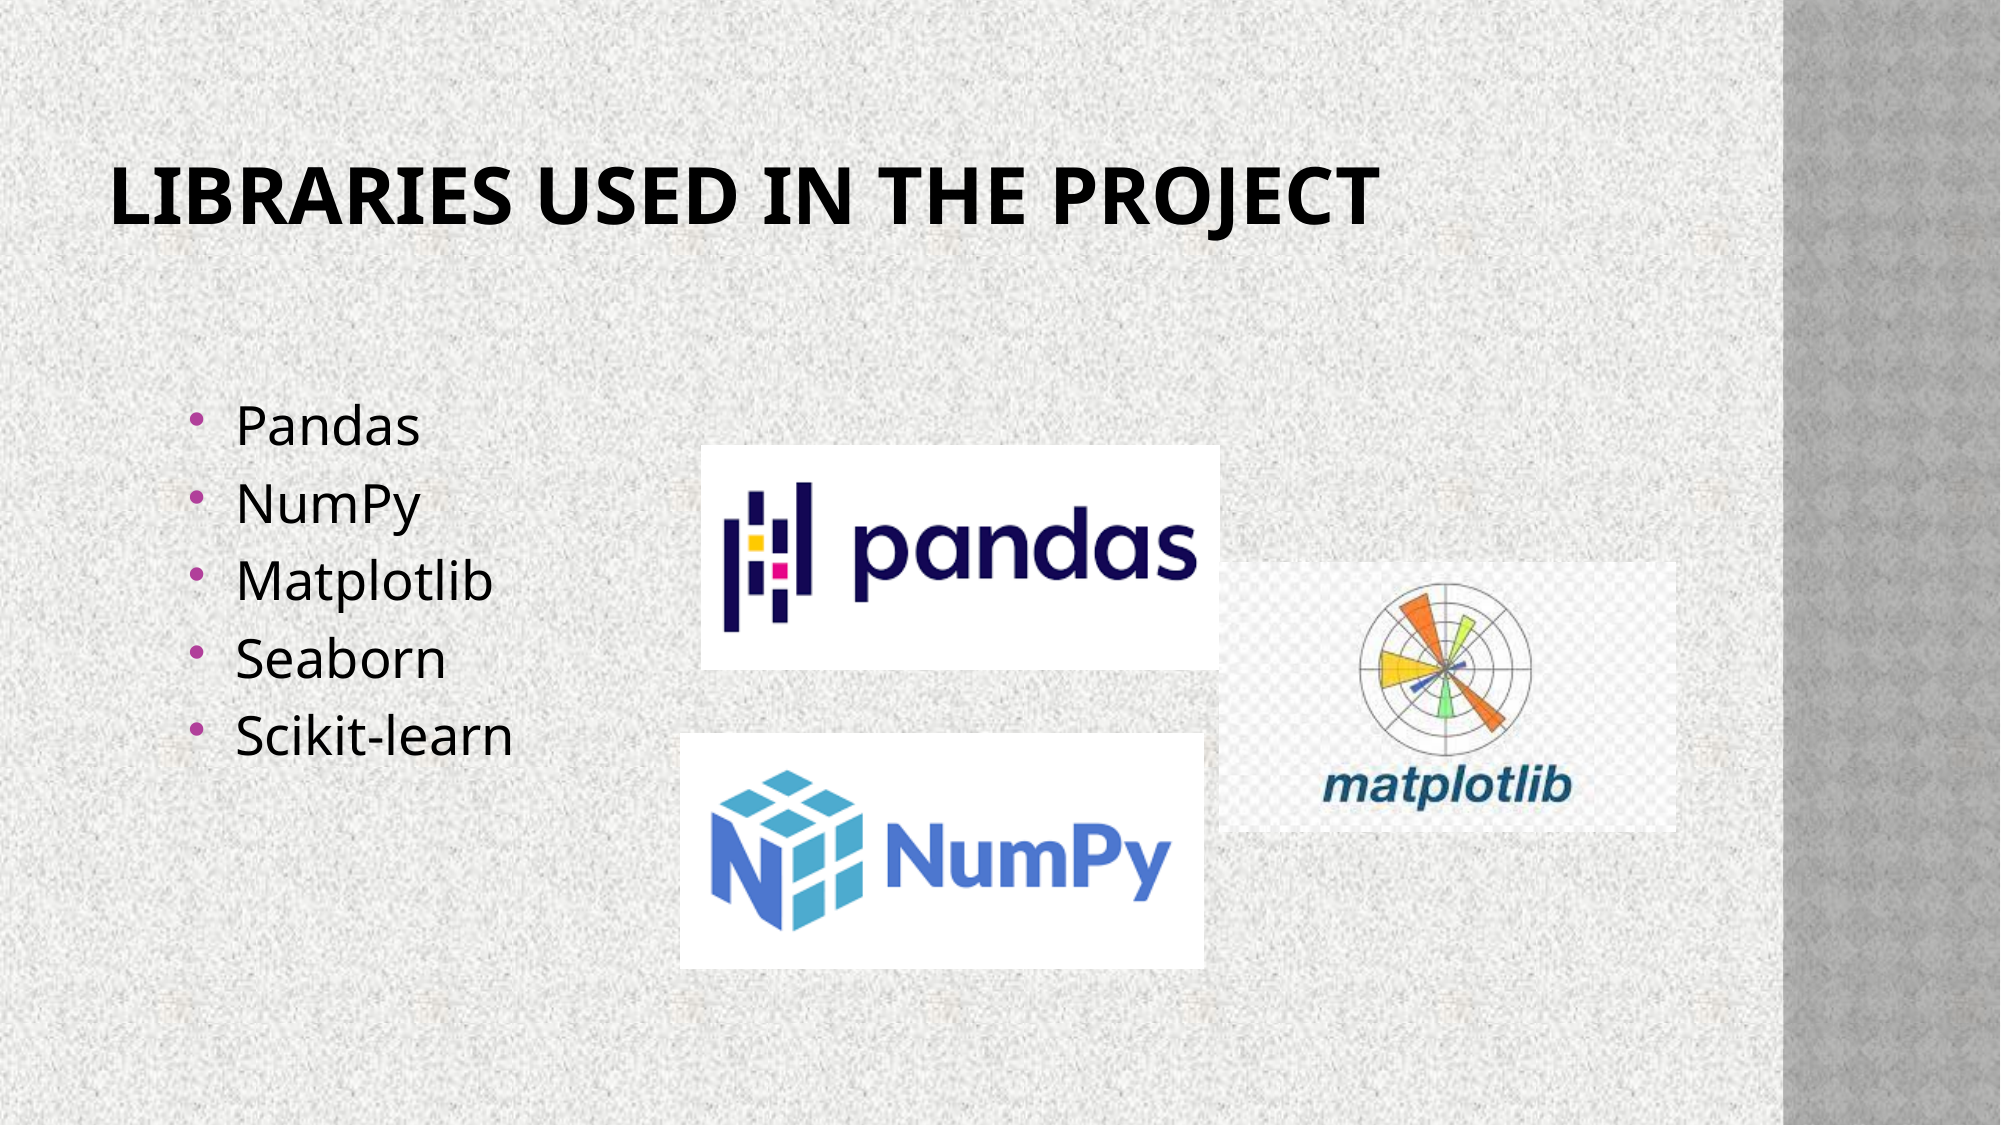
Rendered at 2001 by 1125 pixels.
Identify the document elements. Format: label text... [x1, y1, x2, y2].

title Libraries Used in the project [99, 52, 1684, 240]
list Pandas NumPy Matplotlib Seaborn Scikit-learn [175, 384, 1779, 1009]
picture [0, 0, 2001, 1125]
